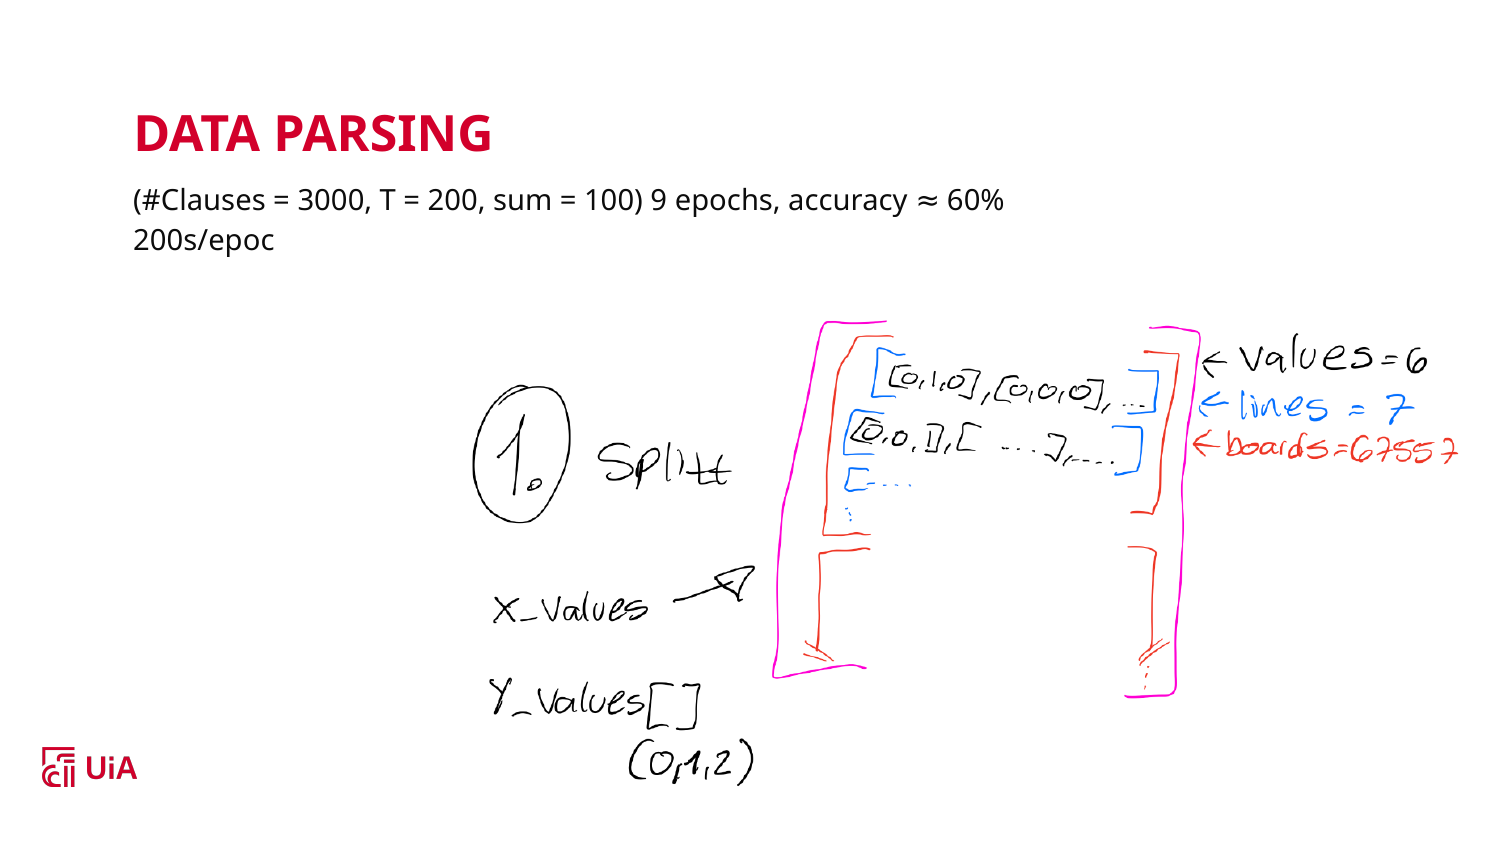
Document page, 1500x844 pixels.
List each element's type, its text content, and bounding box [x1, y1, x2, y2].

title DATA PARSING [118, 100, 1397, 171]
picture [446, 272, 1471, 806]
list (#Clauses = 3000, T = 200, sum = 100) 9 epochs, accuracy ≈ 60% 200s/epoc [118, 168, 1215, 496]
picture [42, 747, 137, 787]
